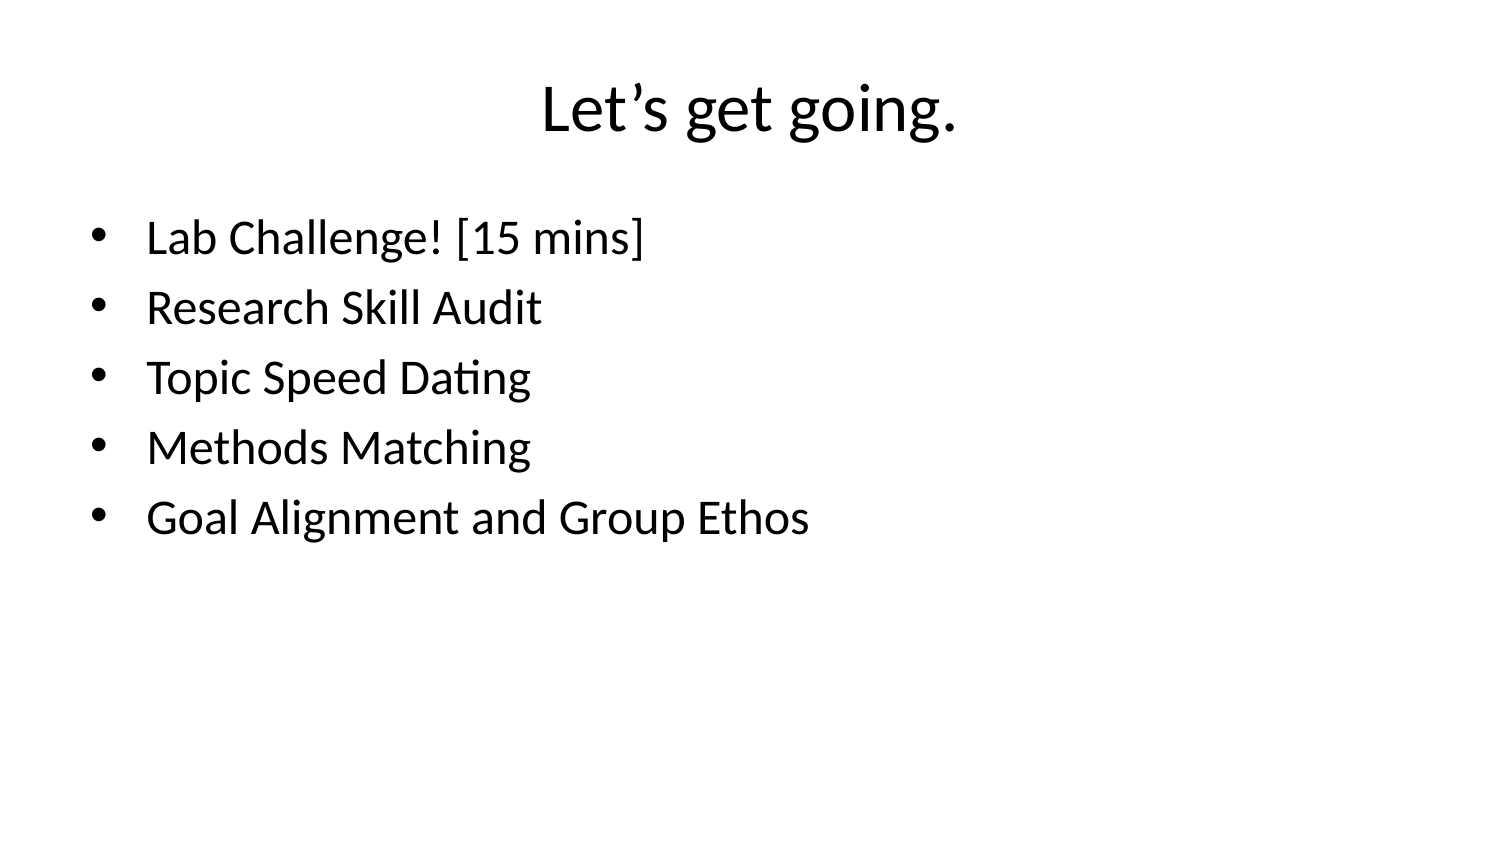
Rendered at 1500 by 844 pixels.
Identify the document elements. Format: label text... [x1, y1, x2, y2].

title Let’s get going. [75, 33, 1425, 175]
list Lab Challenge! [15 mins] Research Skill Audit Topic Speed Dating Methods Matching Goal Alignment and Group Ethos [75, 196, 1425, 754]
